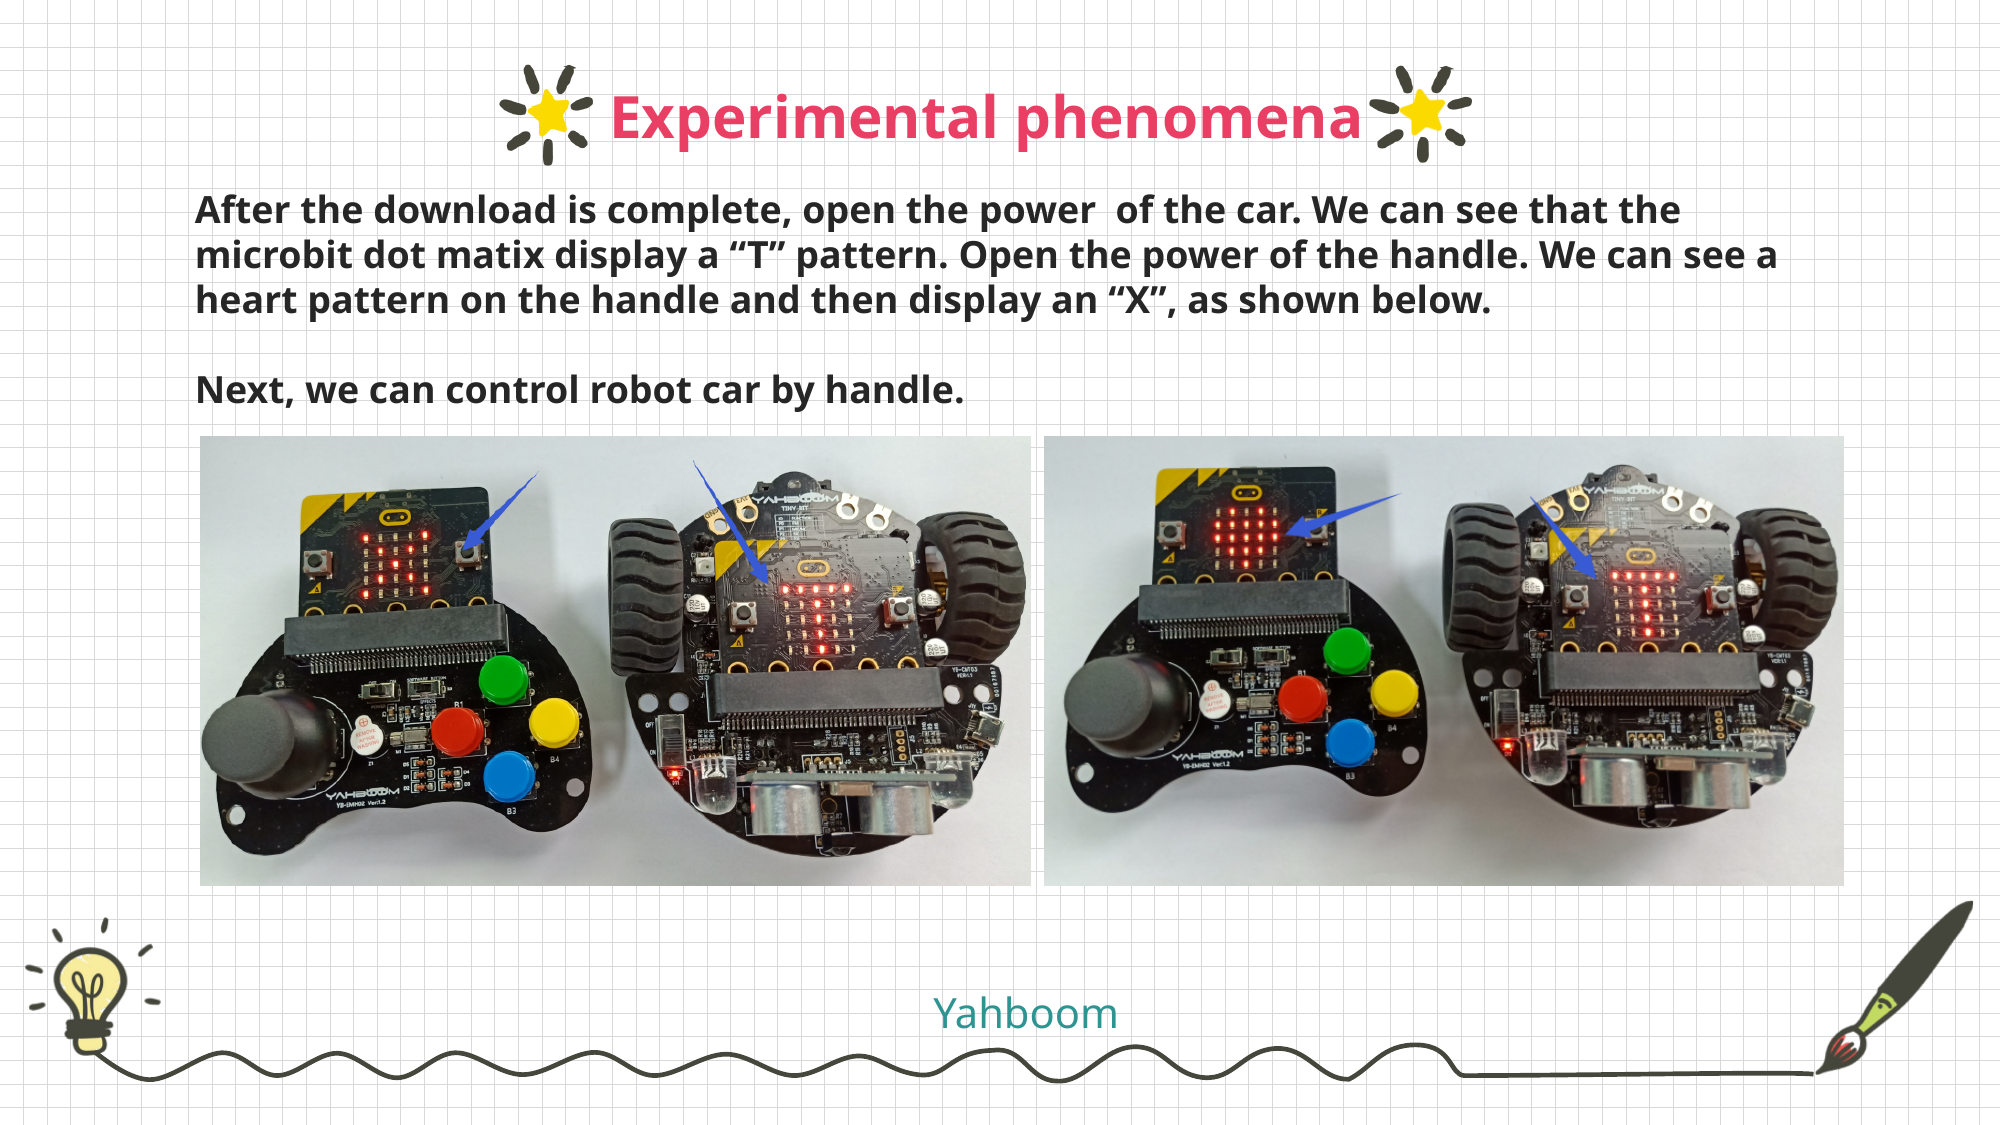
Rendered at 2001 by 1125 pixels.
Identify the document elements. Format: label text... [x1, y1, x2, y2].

text_box Yahboom [918, 979, 1162, 1045]
text_box After the download is complete, open the power of the car. We can see that the microbit dot matix display a “T” pattern. Open the power of the handle. We can see a heart pattern on the handle and then display an “X”, as shown below. Next, we can control robot car by handle. [180, 178, 1820, 419]
picture [1816, 894, 1973, 1081]
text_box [499, 64, 593, 166]
picture [2, 893, 185, 1073]
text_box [1369, 65, 1472, 163]
picture [200, 436, 1031, 886]
picture [1044, 436, 1844, 886]
text_box Experimental phenomena [594, 72, 1369, 158]
